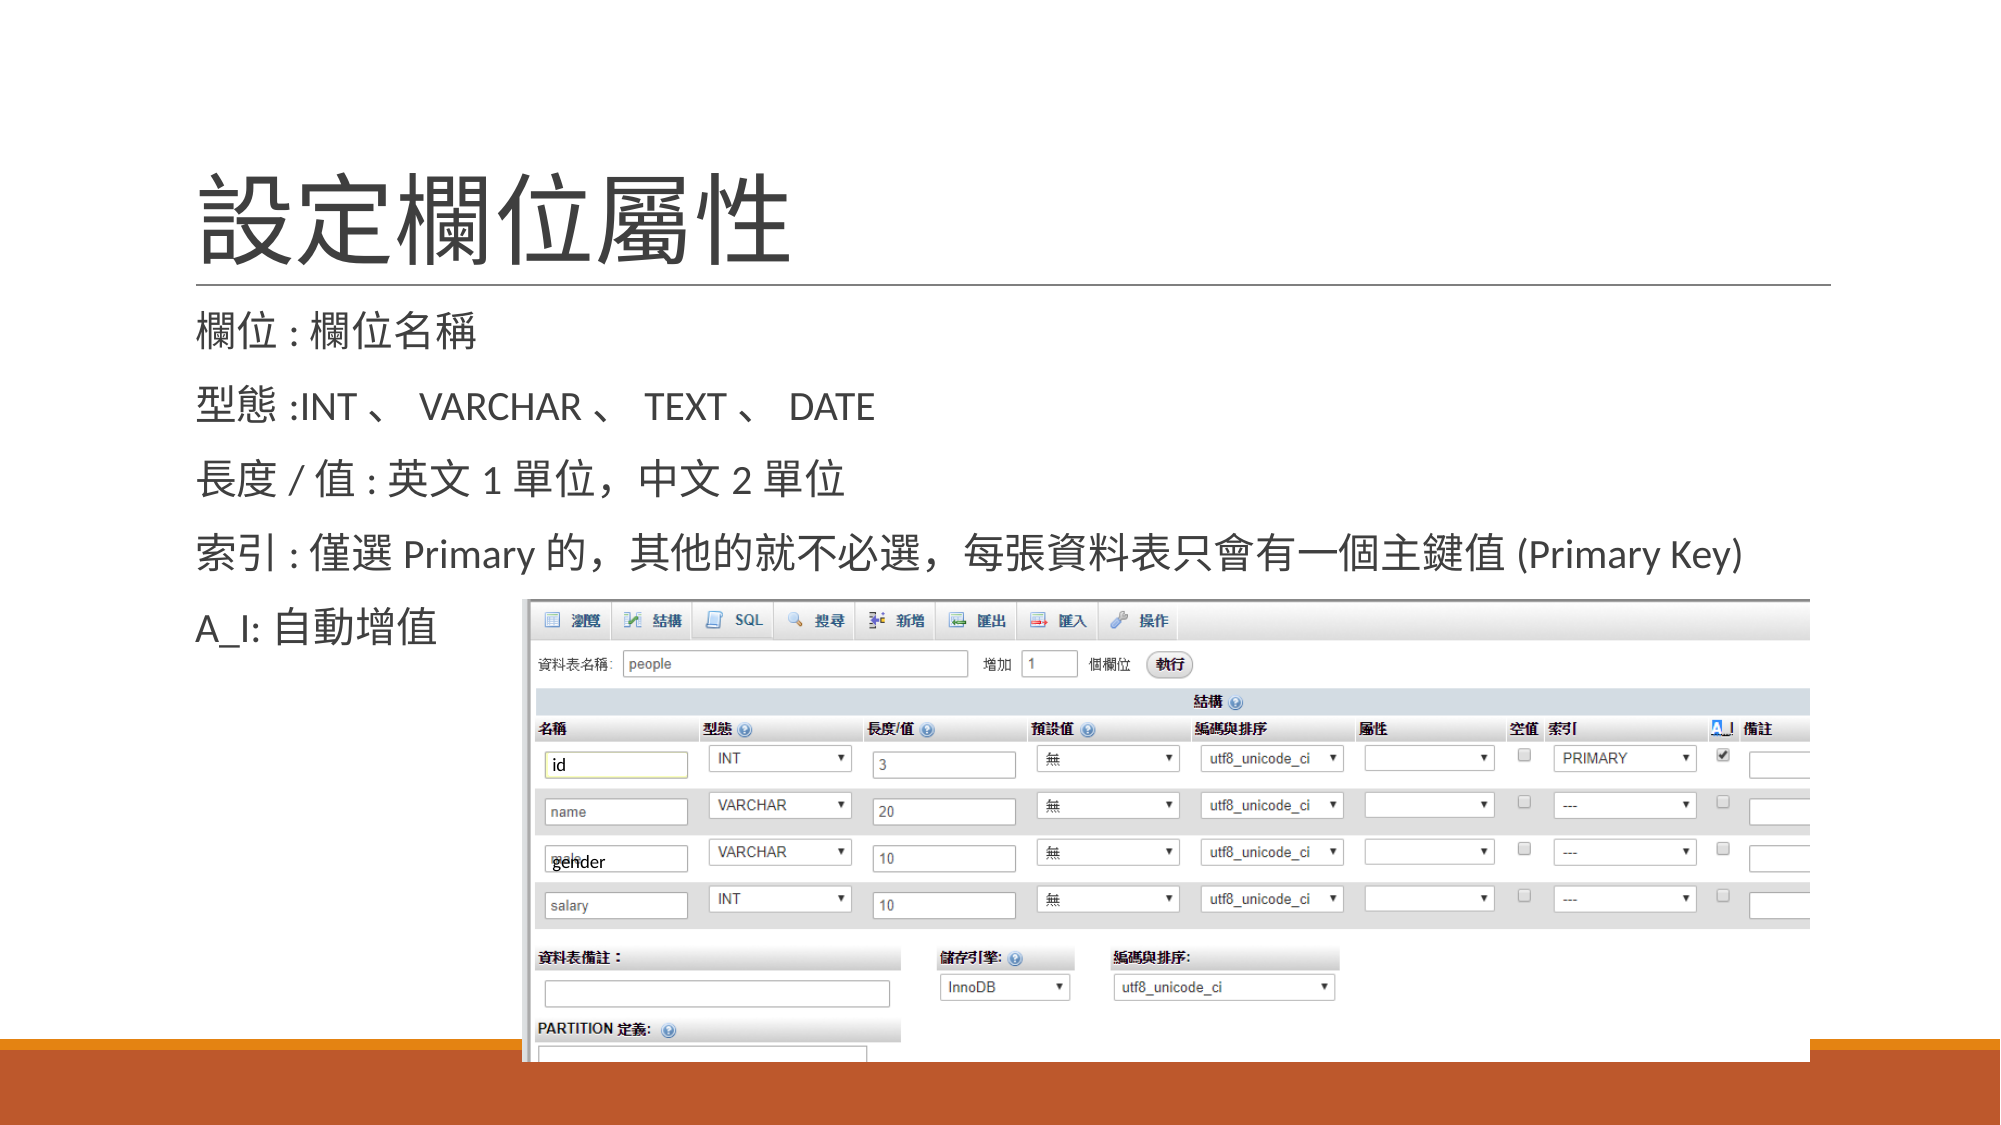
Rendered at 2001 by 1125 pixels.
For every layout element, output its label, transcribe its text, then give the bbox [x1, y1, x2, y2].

picture [521, 599, 1810, 1062]
title 設定欄位屬性 [180, 47, 1830, 285]
list 欄位:欄位名稱 型態:INT、VARCHAR、TEXT、DATE 長度/值:英文1單位，中文2單位 索引:僅選Primary的，其他的就不必選，每張資料表只會有一個主鍵值(Primary Key) A_I:自動增值 [180, 302, 1830, 963]
